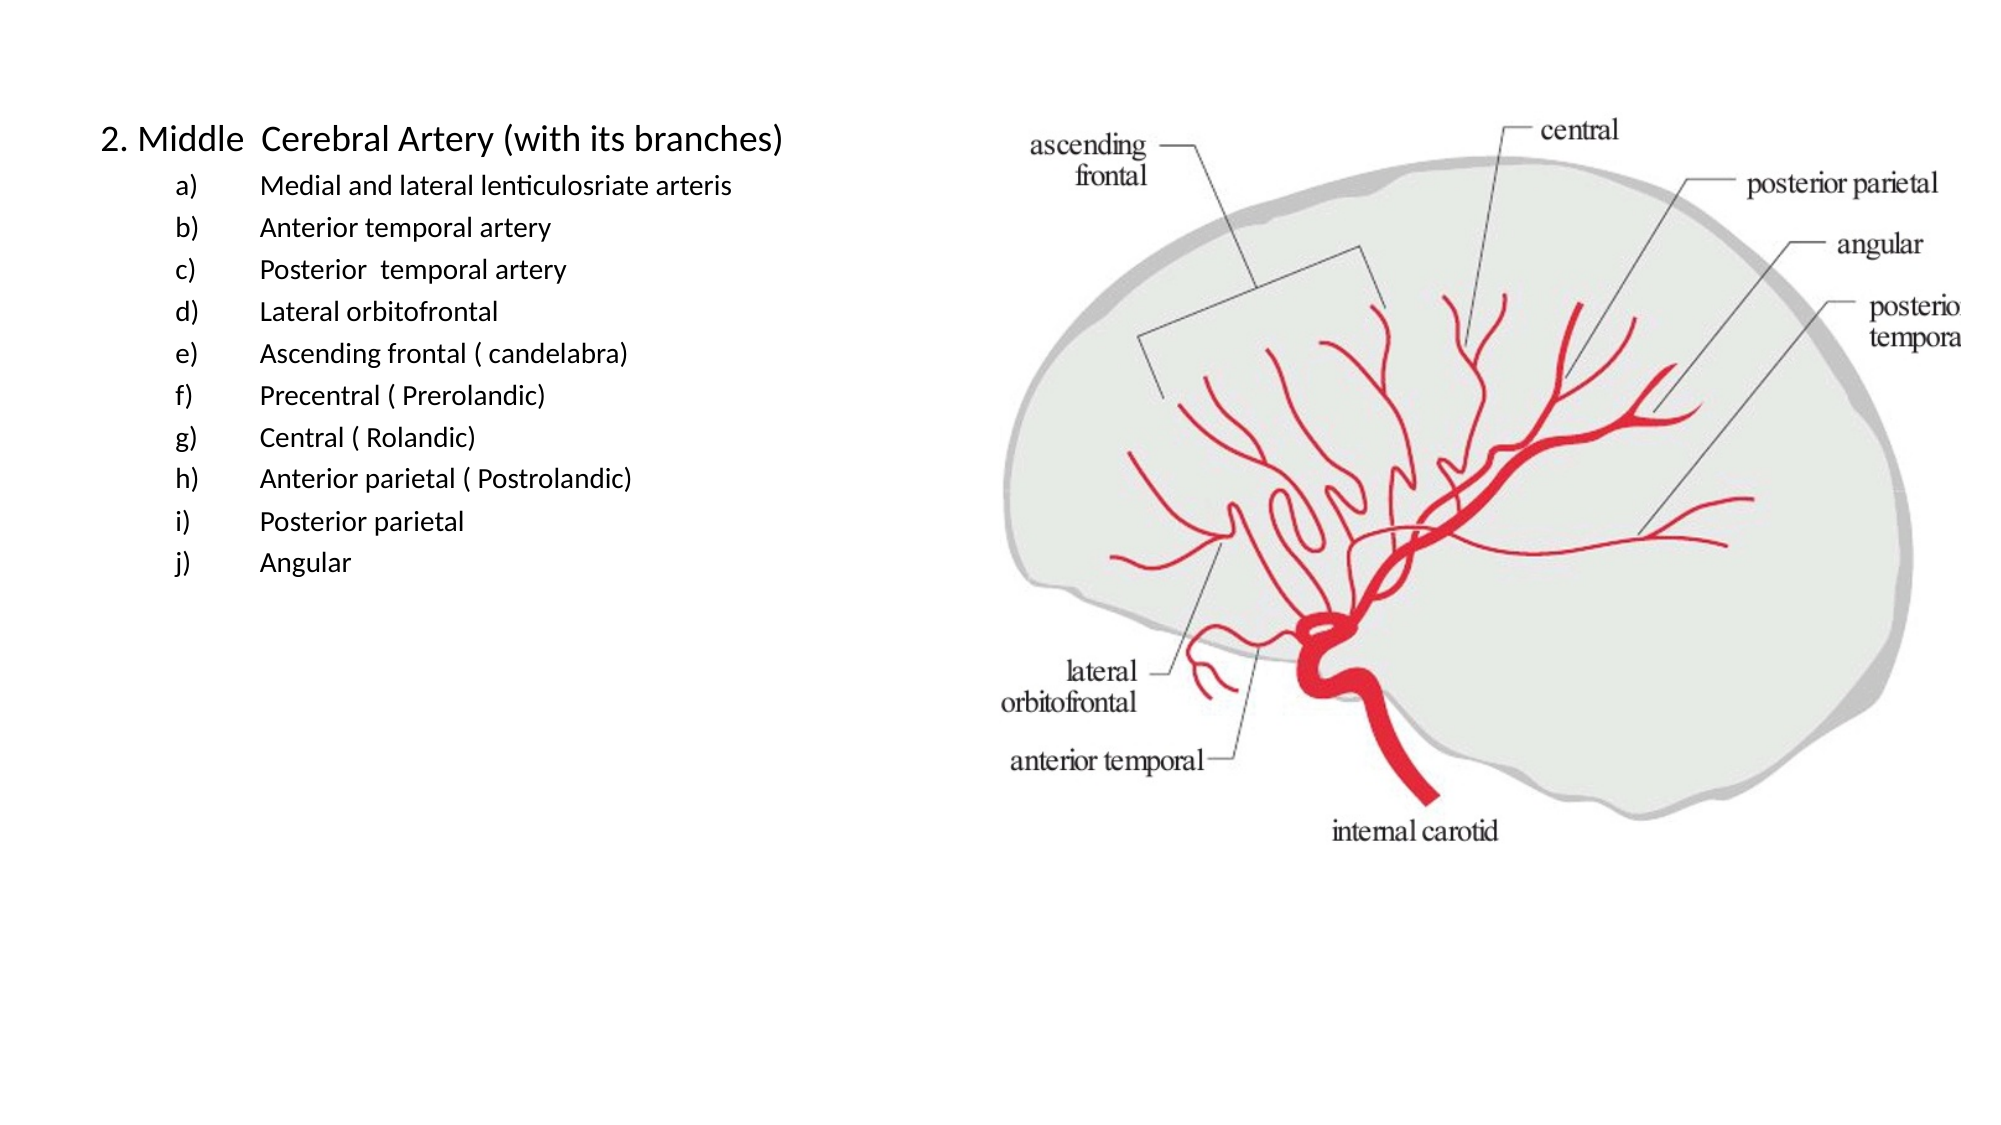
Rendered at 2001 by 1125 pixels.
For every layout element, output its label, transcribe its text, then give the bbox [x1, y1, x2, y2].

picture [999, 111, 1961, 852]
list 2. Middle Cerebral Artery (with its branches) Medial and lateral lenticulosriate arteris Anterior temporal artery Posterior temporal artery Lateral orbitofrontal Ascending frontal ( candelabra) Precentral ( Prerolandic) Central ( Rolandic) Anterior parietal ( Postrolandic) Posterior parietal Angular [85, 111, 980, 852]
